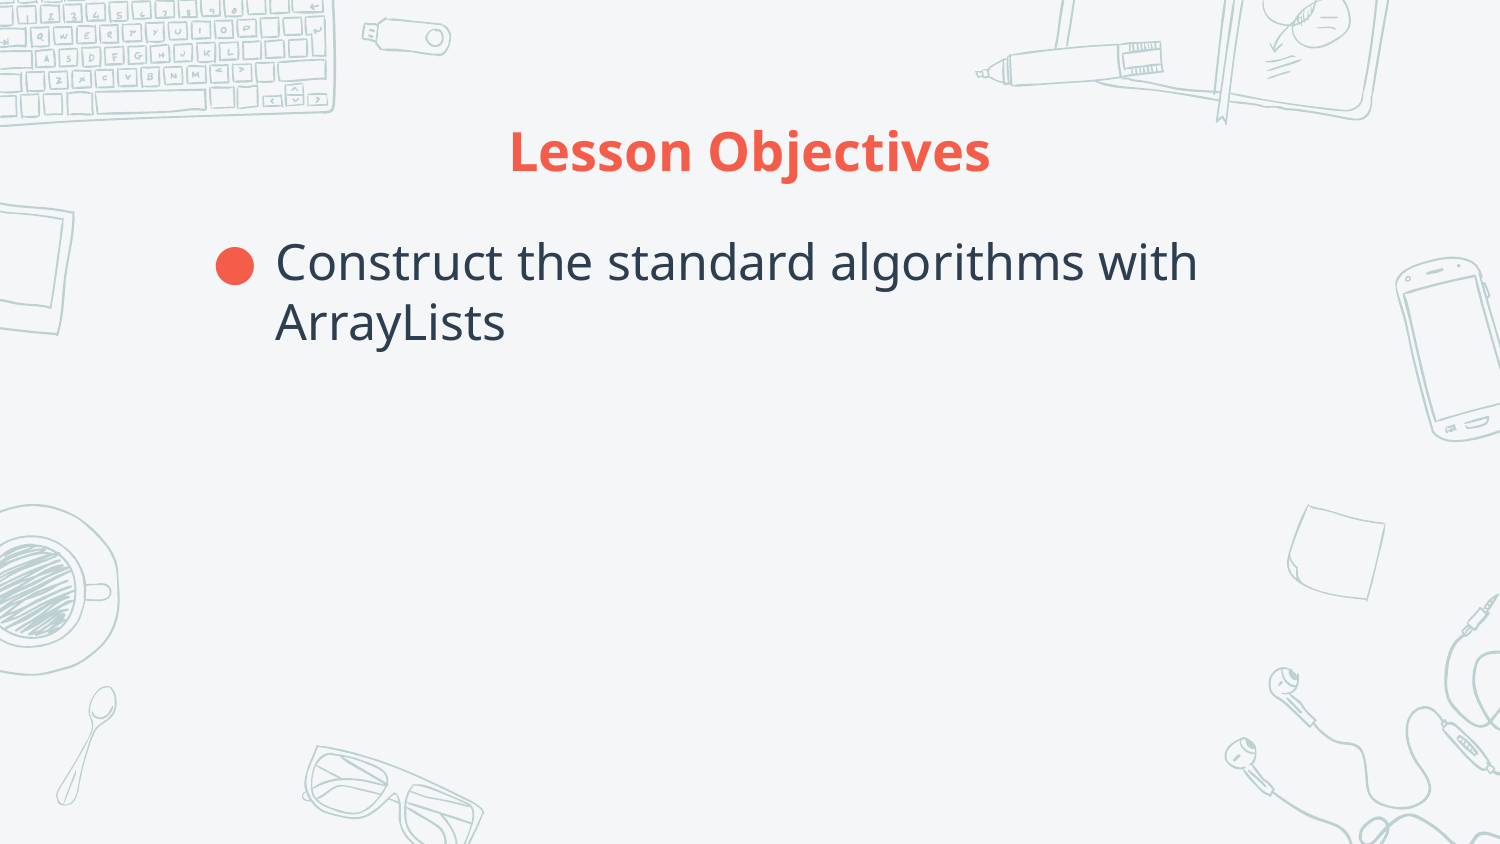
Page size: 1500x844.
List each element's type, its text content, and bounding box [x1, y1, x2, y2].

title Lesson Objectives [185, 102, 1315, 198]
list Construct the standard algorithms with ArrayLists [185, 215, 1315, 790]
